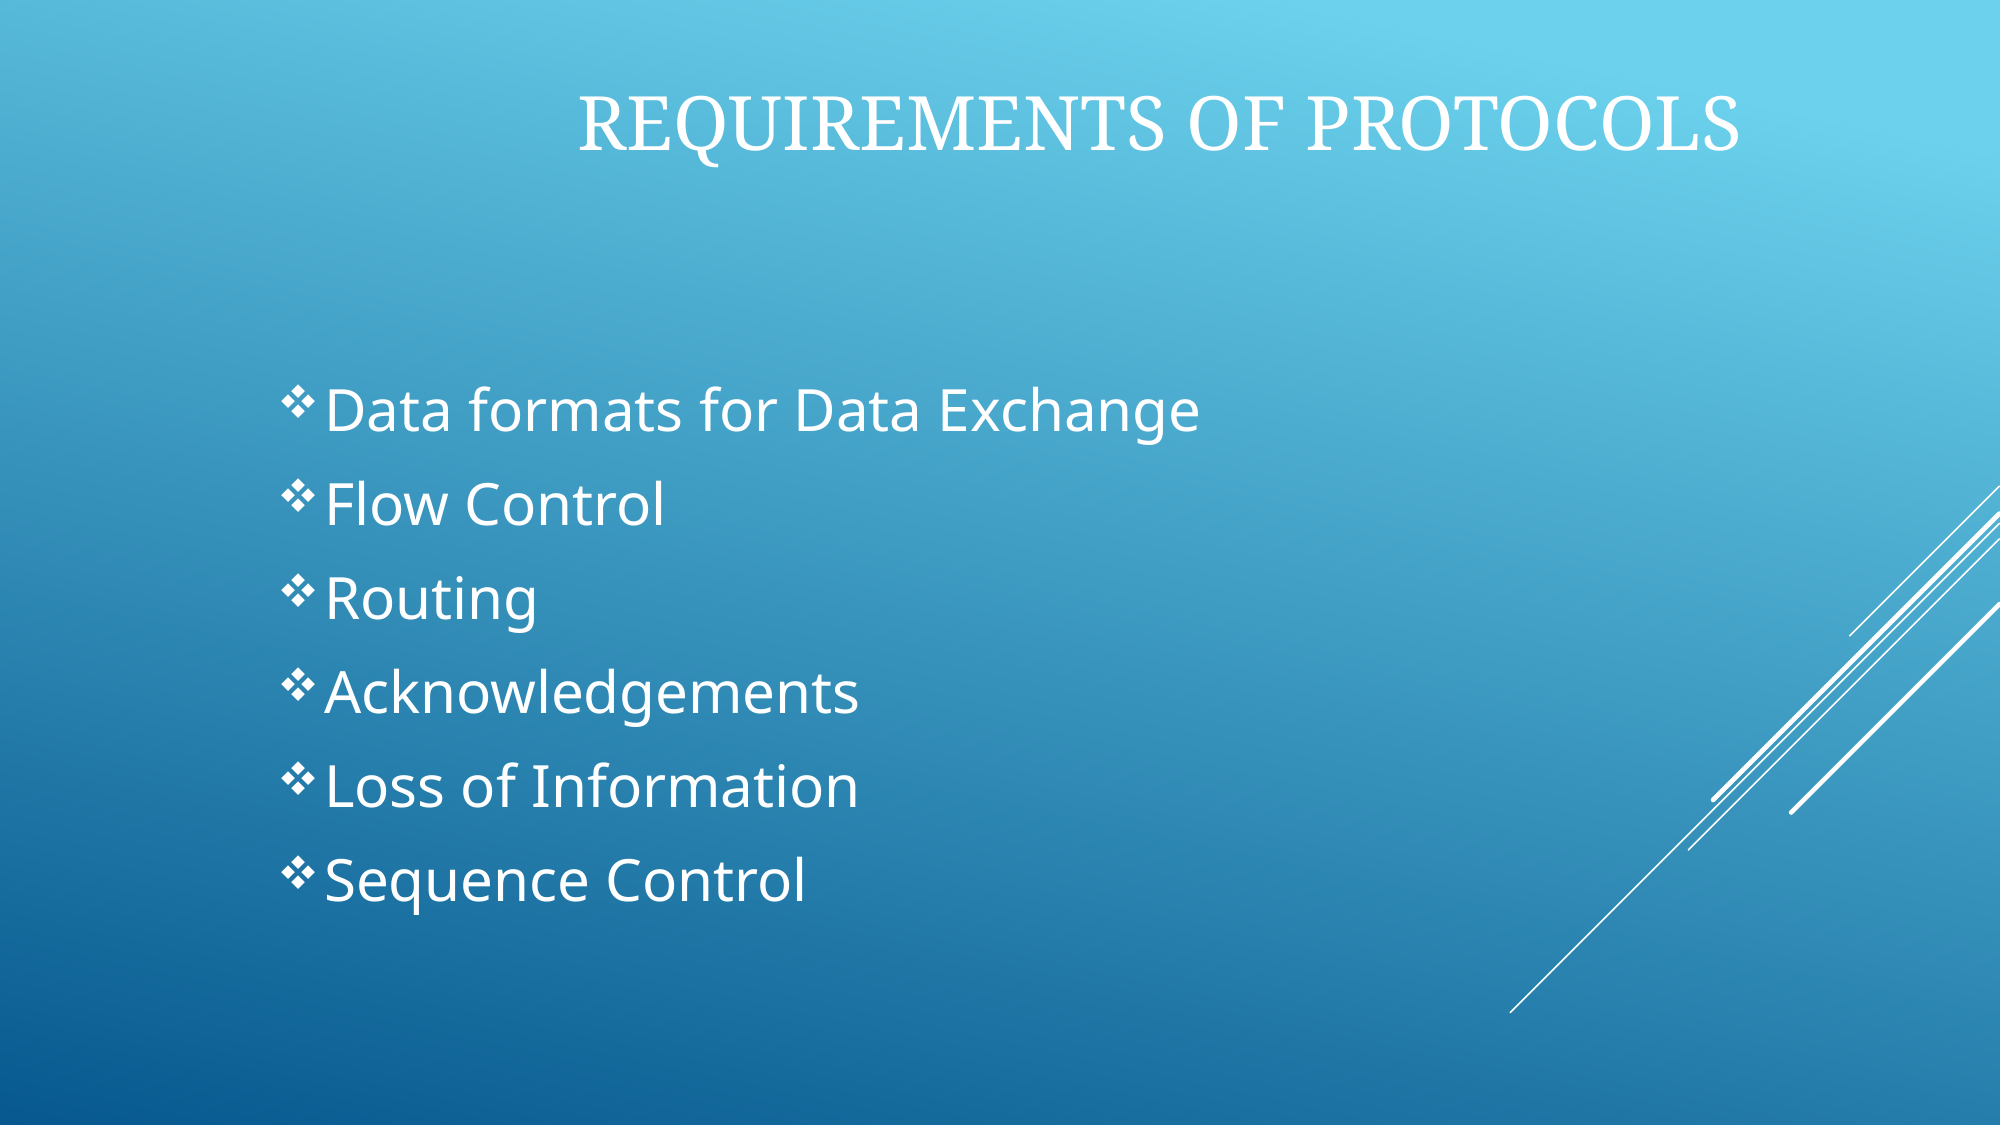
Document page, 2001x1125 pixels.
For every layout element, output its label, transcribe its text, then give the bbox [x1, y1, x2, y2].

title Requirements of Protocols [112, 40, 1861, 200]
list Data formats for Data Exchange Flow Control Routing Acknowledgements Loss of Information Sequence Control [112, 243, 1861, 1043]
